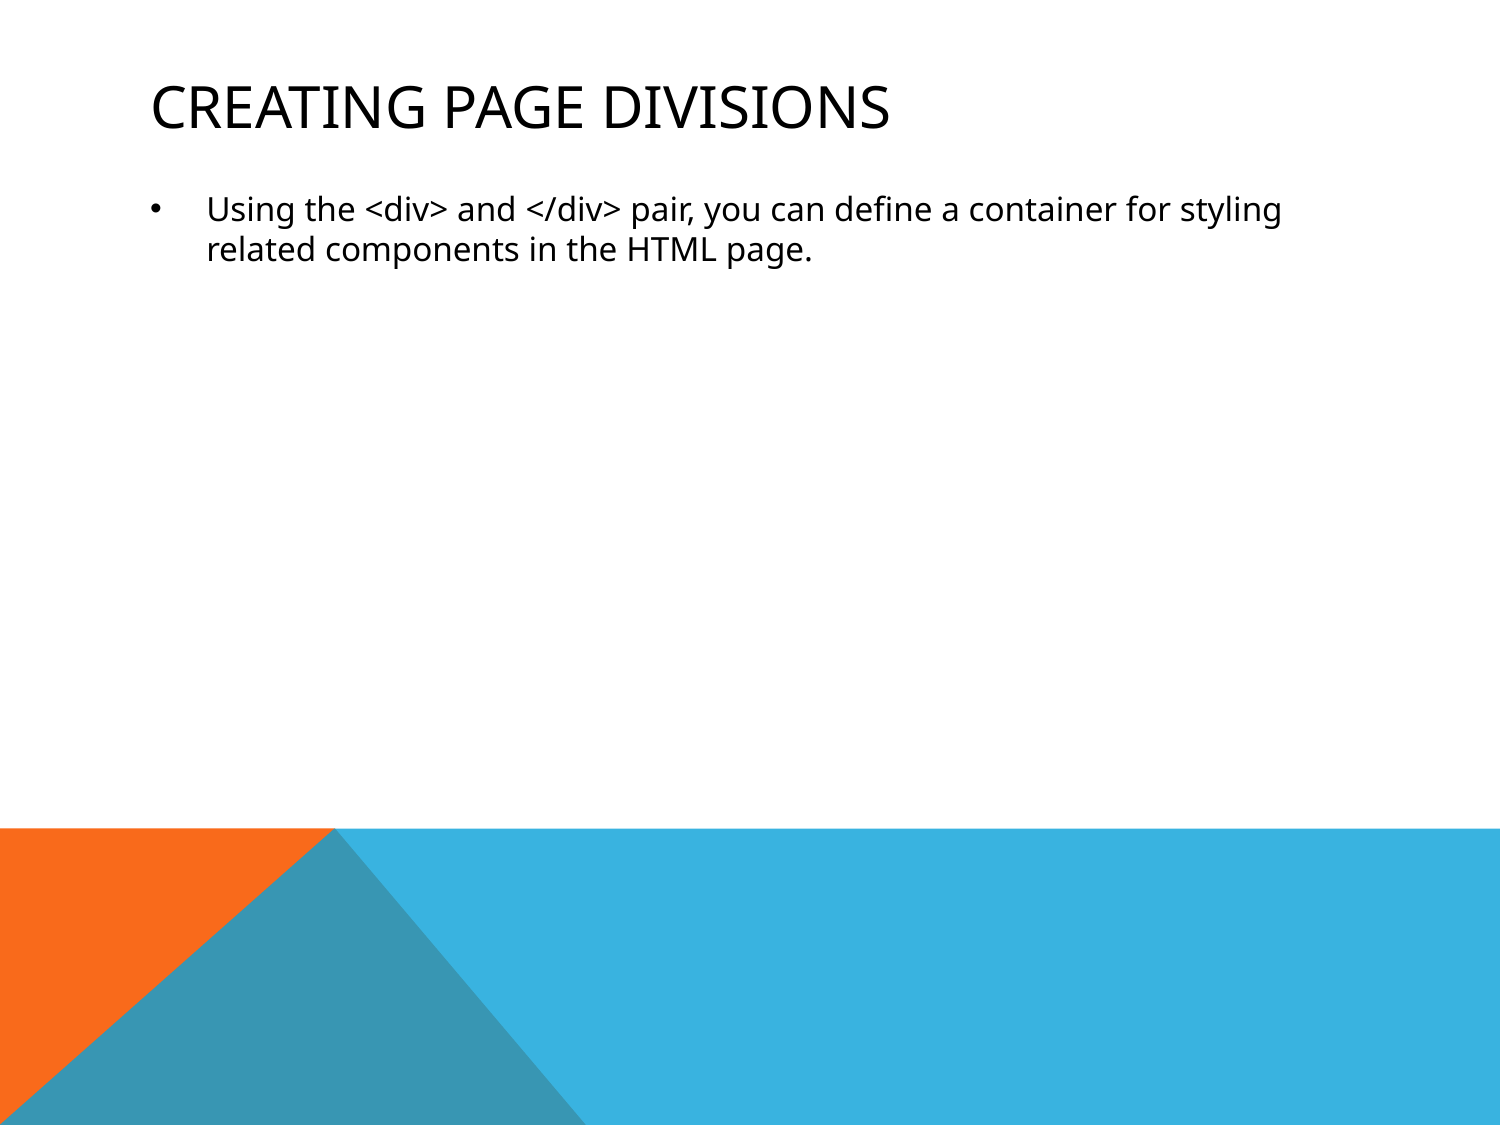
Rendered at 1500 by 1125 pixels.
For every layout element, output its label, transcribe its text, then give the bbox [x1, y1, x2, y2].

list Using the <div> and </div> pair, you can define a container for styling related components in the HTML page. [135, 180, 1369, 768]
title Creating Page divisions [135, 60, 1369, 150]
